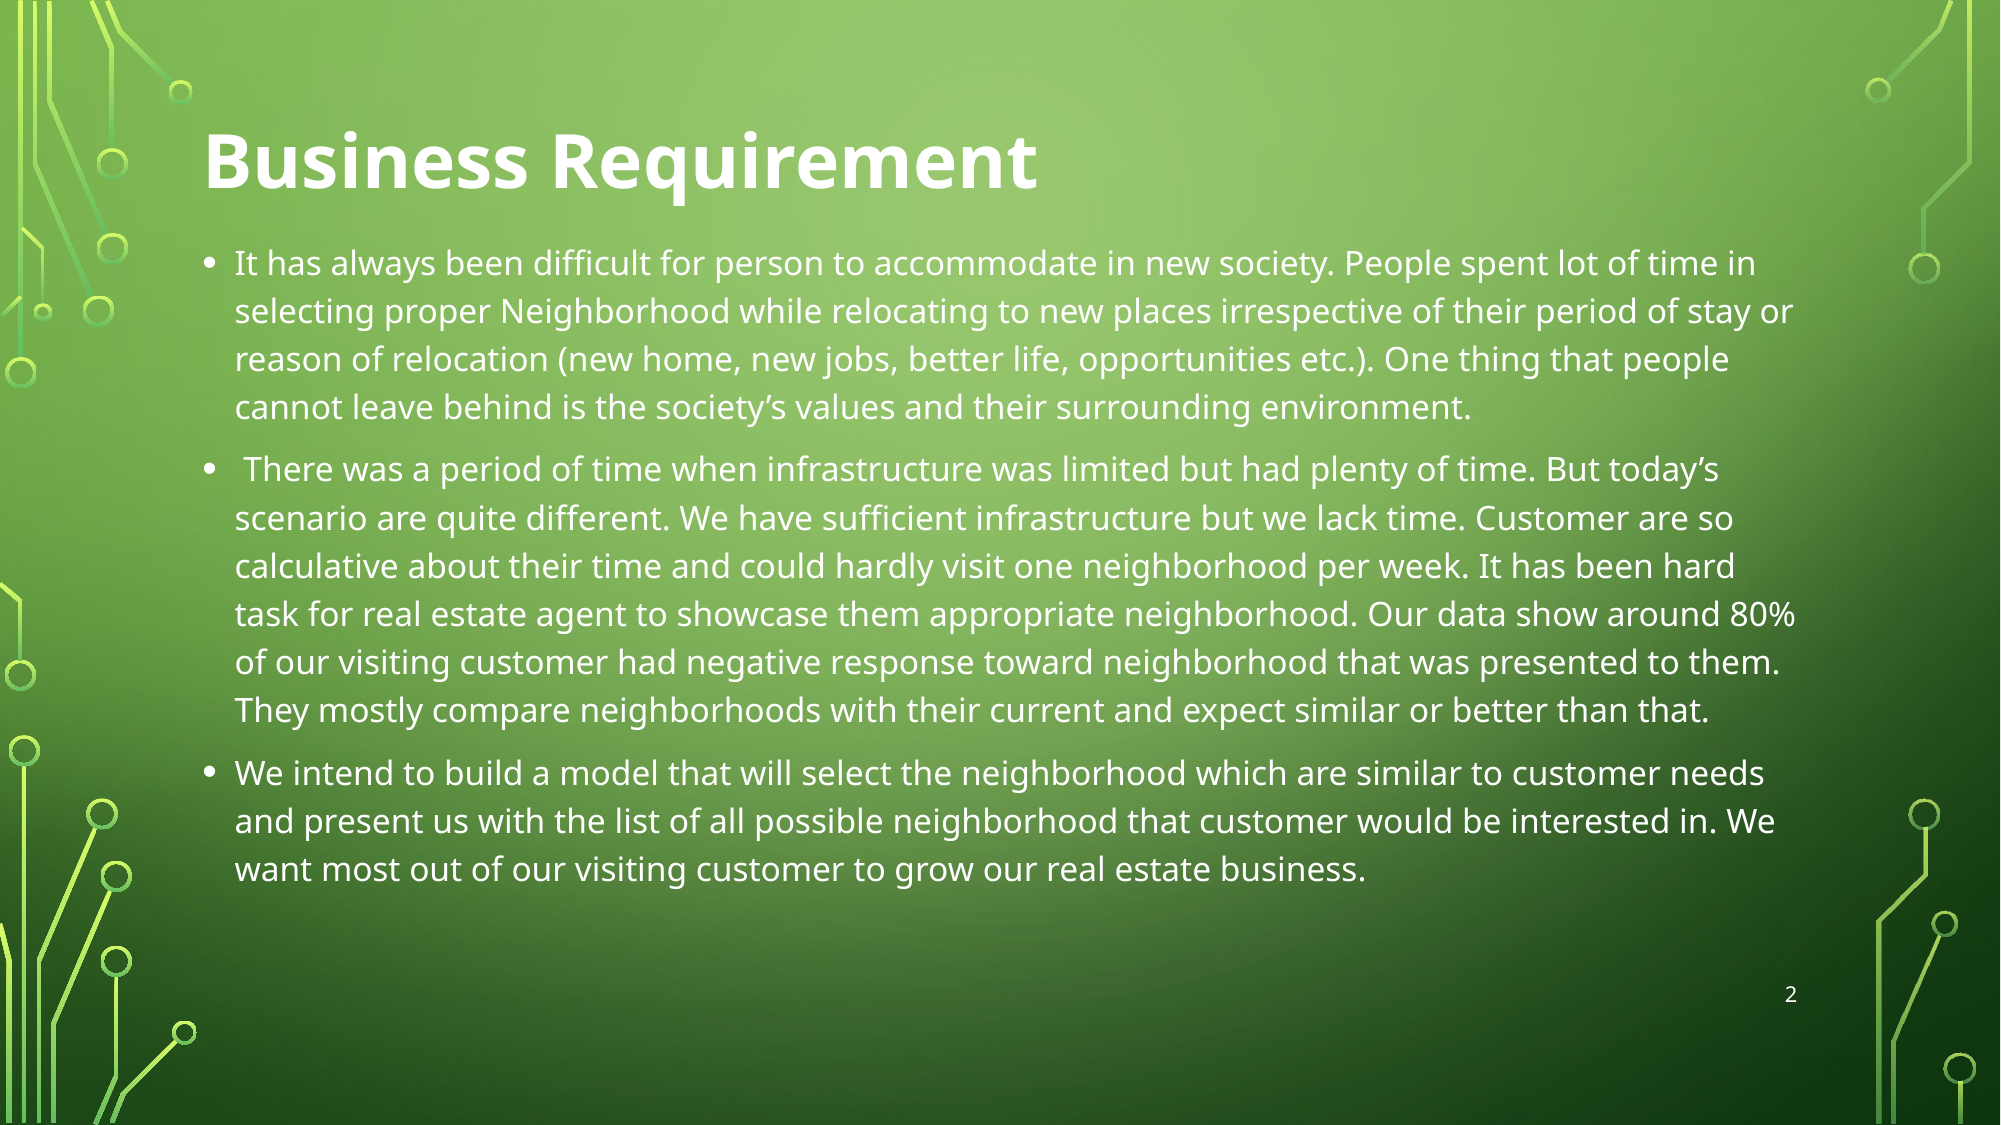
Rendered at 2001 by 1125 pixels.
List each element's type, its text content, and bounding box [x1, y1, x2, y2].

title Business Requirement [187, 101, 1813, 226]
list It has always been difficult for person to accommodate in new society. People spent lot of time in selecting proper Neighborhood while relocating to new places irrespective of their period of stay or reason of relocation (new home, new jobs, better life, opportunities etc.). One thing that people cannot leave behind is the society’s values and their surrounding environment. There was a period of time when infrastructure was limited but had plenty of time. But today’s scenario are quite different. We have sufficient infrastructure but we lack time. Customer are so calculative about their time and could hardly visit one neighborhood per week. It has been hard task for real estate agent to showcase them appropriate neighborhood. Our data show around 80% of our visiting customer had negative response toward neighborhood that was presented to them. They mostly compare neighborhoods with their current and expect similar or better than that. We intend to build a model that will select the neighborhood which are similar to customer needs and present us with the list of all possible neighborhood that customer would be interested in. We want most out of our visiting customer to grow our real estate business. [187, 226, 1813, 950]
slide_number 2 [1685, 965, 1813, 1025]
